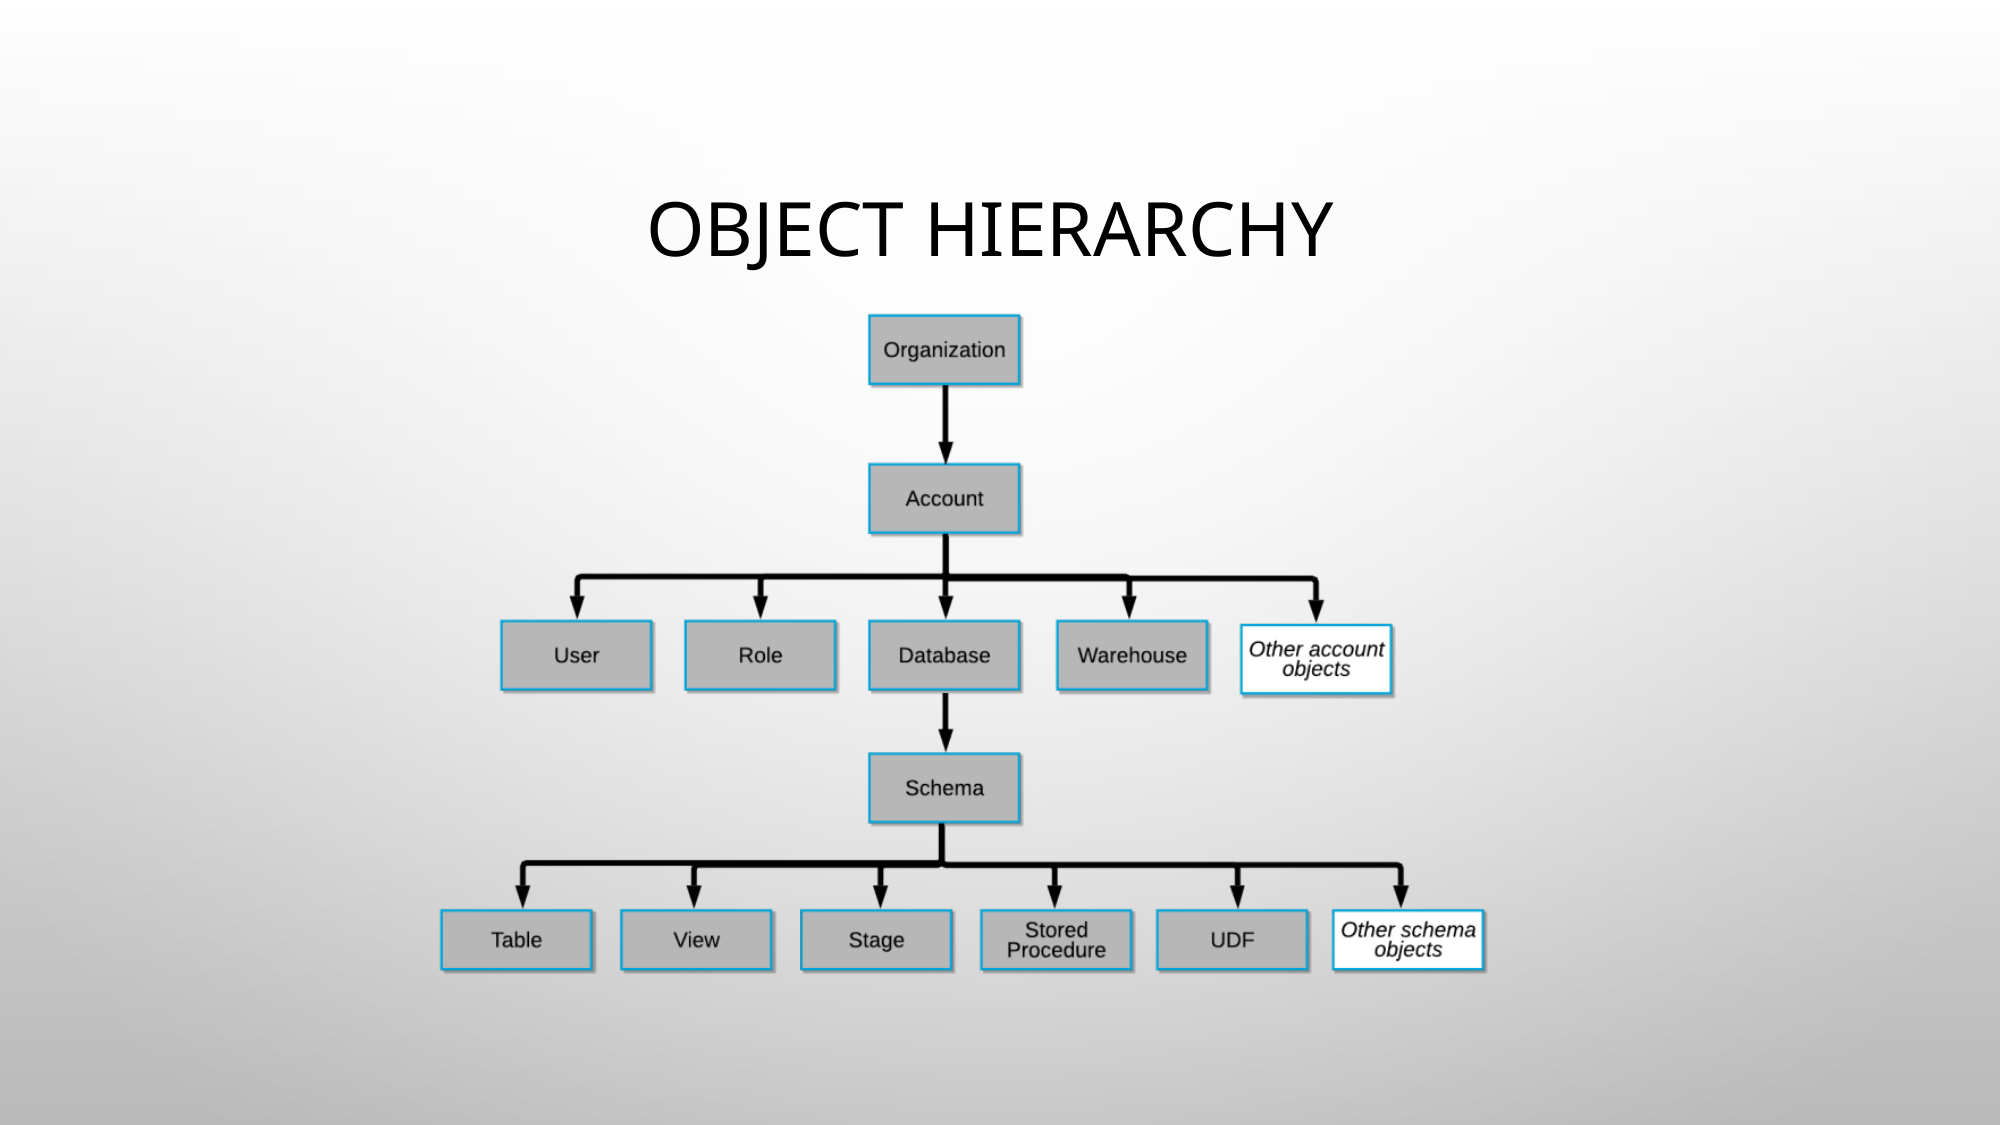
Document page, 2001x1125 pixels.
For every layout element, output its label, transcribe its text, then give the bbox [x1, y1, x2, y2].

picture [0, 0, 2000, 1125]
title OBJECT Hierarchy [149, 101, 1851, 364]
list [410, 283, 1513, 1001]
